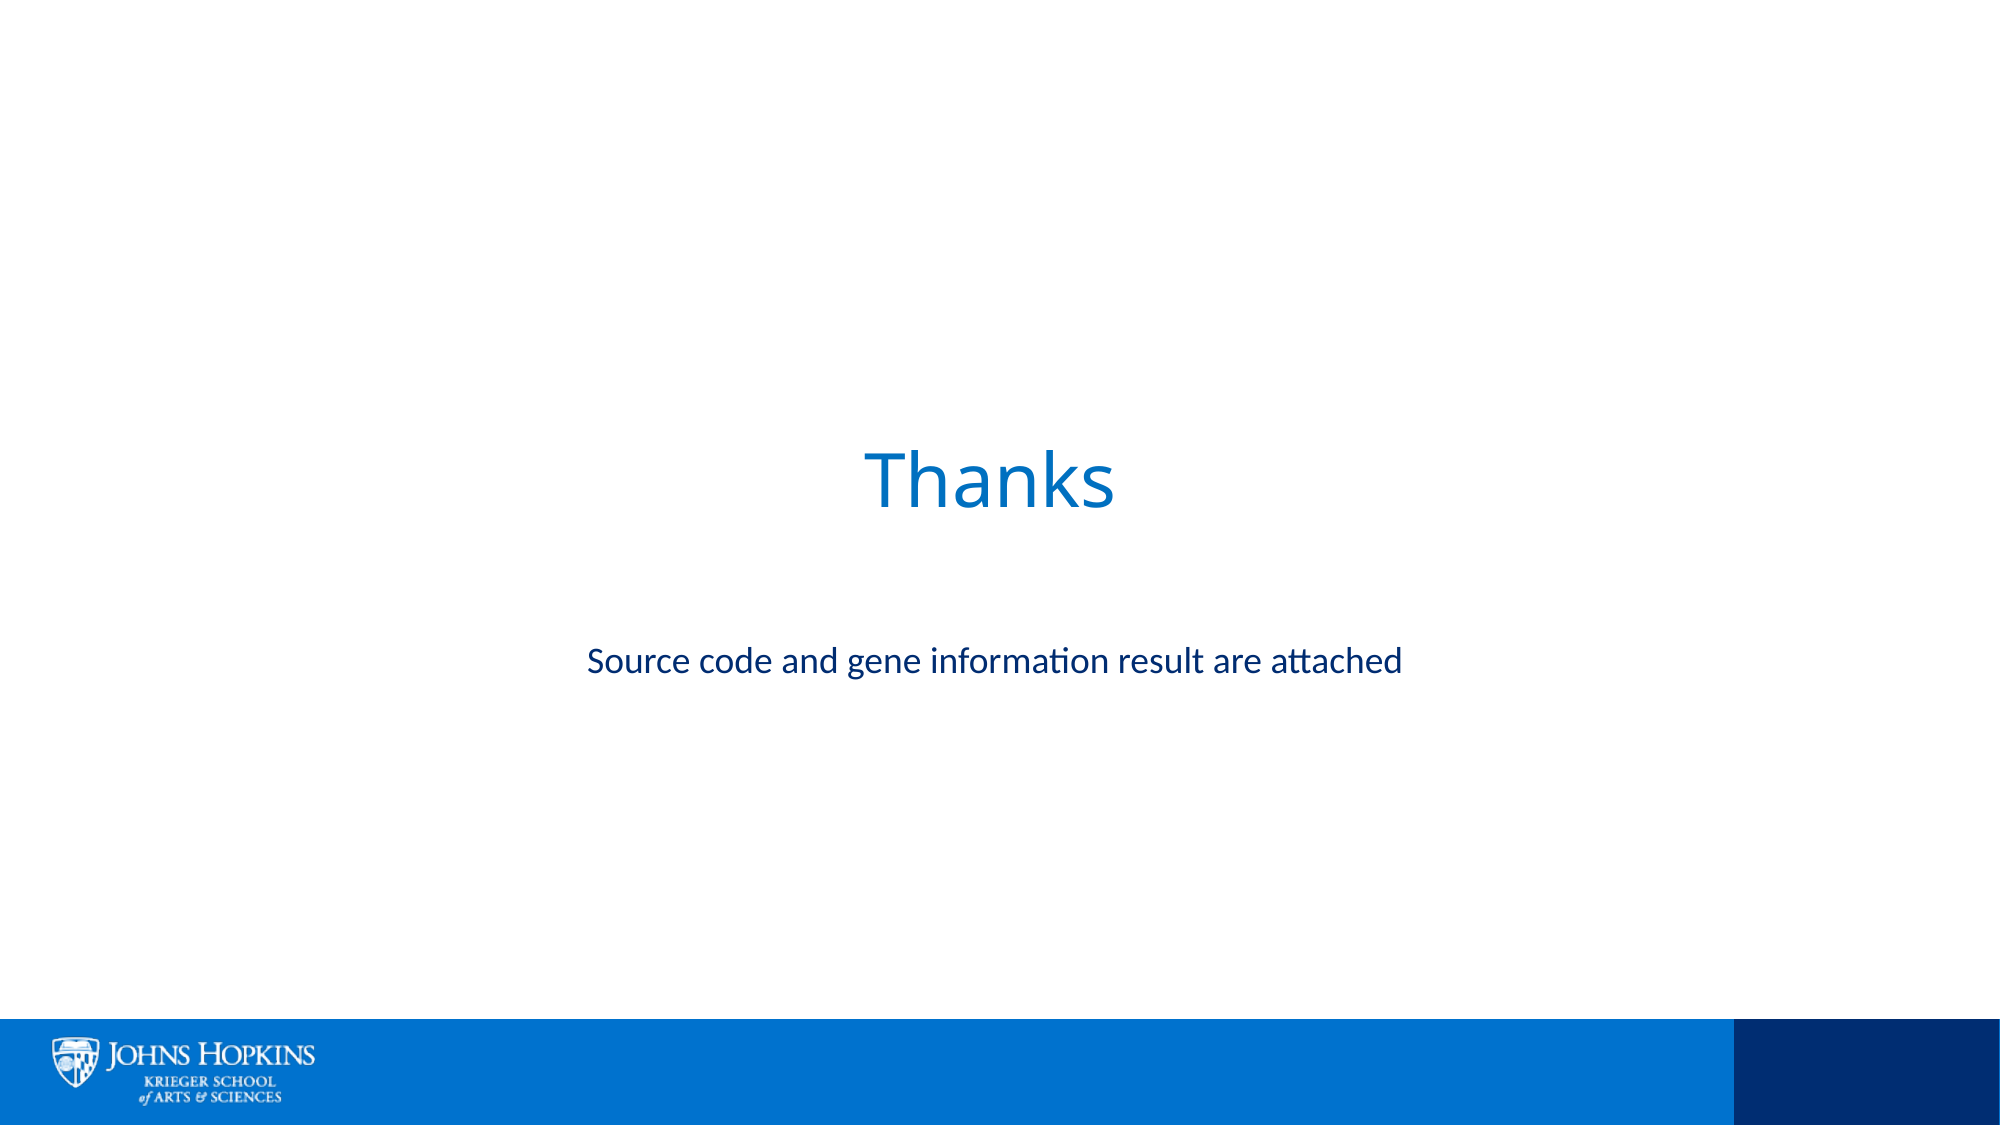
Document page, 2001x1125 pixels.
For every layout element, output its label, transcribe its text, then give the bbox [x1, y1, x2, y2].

text_box Source code and gene information result are attached [520, 628, 1480, 689]
title Thanks [135, 390, 1865, 576]
picture [2, 987, 365, 1125]
